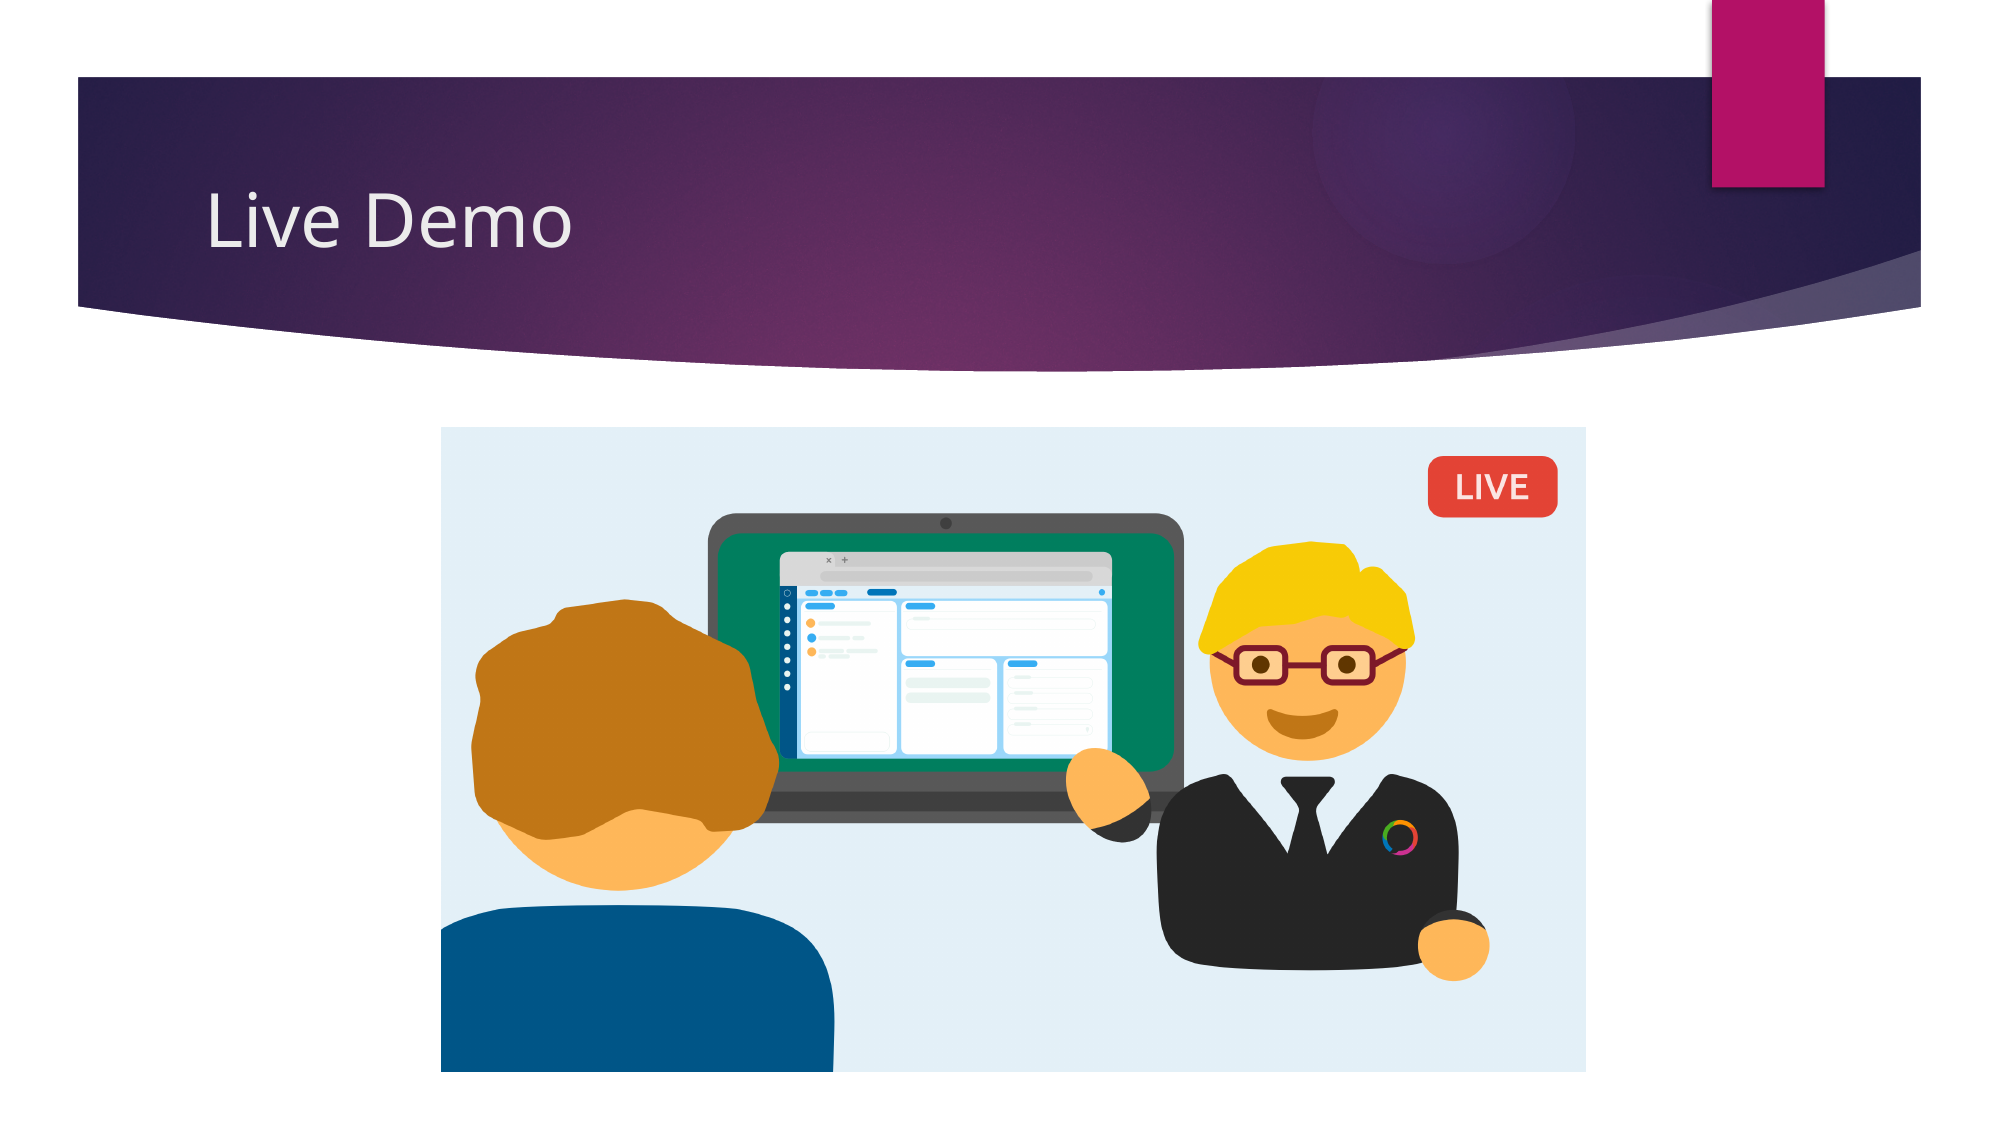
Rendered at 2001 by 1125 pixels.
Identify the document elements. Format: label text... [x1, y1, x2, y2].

picture [441, 427, 1586, 1072]
title Live Demo [189, 159, 1627, 276]
